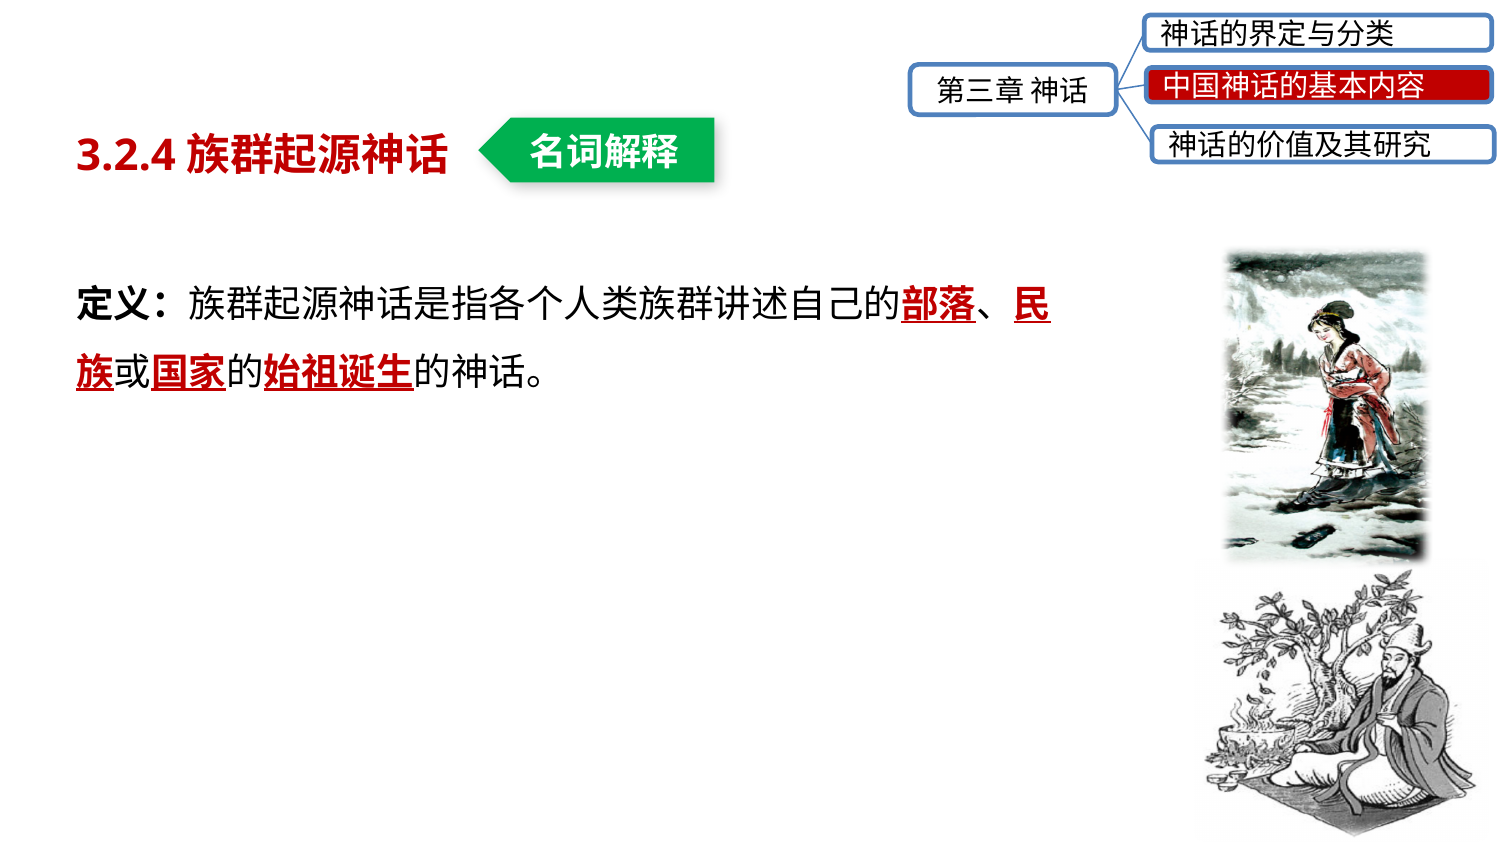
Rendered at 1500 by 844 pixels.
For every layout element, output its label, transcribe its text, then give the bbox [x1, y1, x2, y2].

text_box 名词解释 [476, 115, 717, 185]
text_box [909, 14, 1495, 163]
text_box 3.2.4族群起源神话 定义：族群起源神话是指各个人类族群讲述自己的部落、民族或国家的始祖诞生的神话。 [64, 94, 1094, 511]
picture [1193, 244, 1489, 842]
